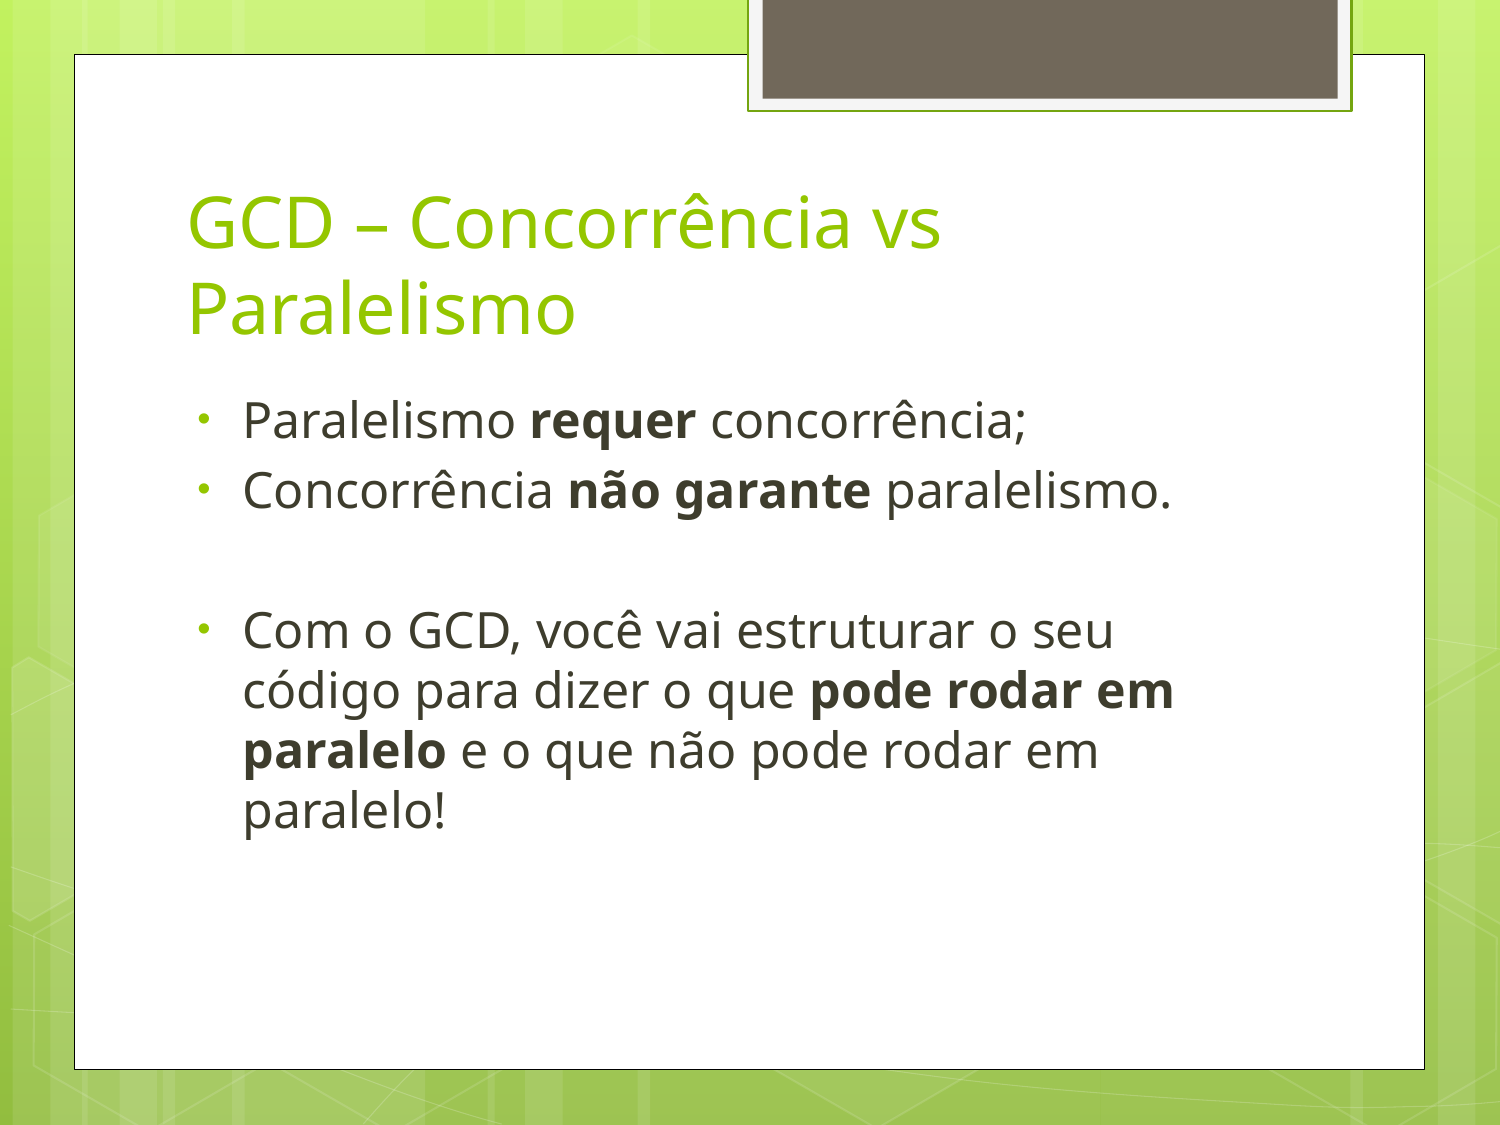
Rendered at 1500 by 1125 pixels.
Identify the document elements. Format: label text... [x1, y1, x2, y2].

list Paralelismo requer concorrência; Concorrência não garante paralelismo. Com o GCD, você vai estruturar o seu código para dizer o que pode rodar em paralelo e o que não pode rodar em paralelo! [171, 381, 1283, 957]
title GCD – Concorrência vs Paralelismo [171, 168, 1324, 357]
